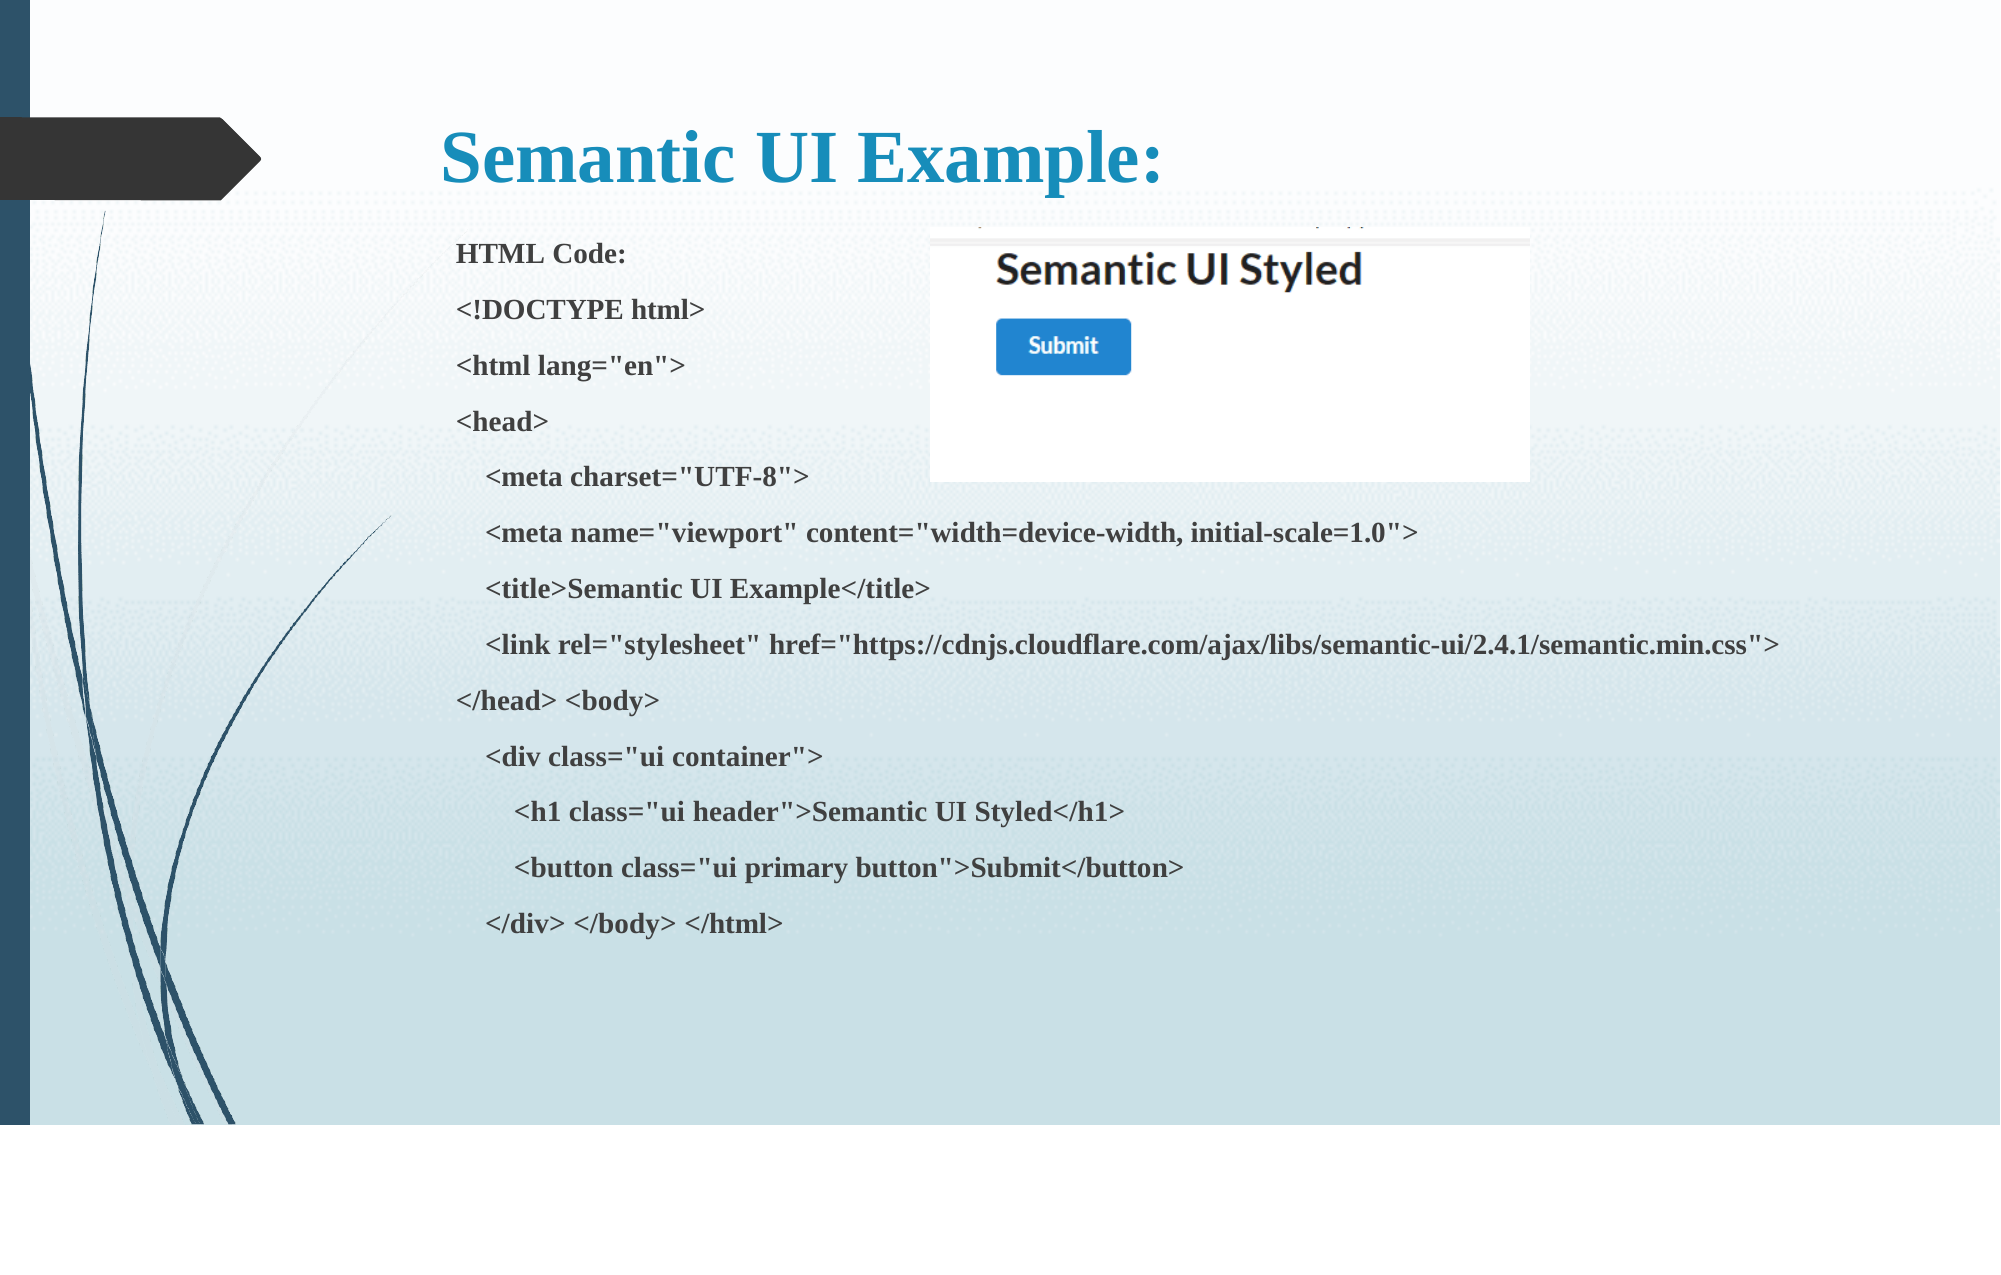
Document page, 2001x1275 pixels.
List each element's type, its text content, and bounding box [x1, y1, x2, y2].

picture [30, 0, 2000, 1125]
title Semantic UI Example: [438, 105, 1168, 321]
text_box HTML Code: <!DOCTYPE html> <html lang="en"> <head> <meta charset="UTF-8"> <meta name="viewport" content="width=device-width, initial-scale=1.0"> <title>Semantic UI Example</title> <link rel="stylesheet" href="https://cdnjs.cloudflare.com/ajax/libs/semantic-ui/2.4.1/semantic.min.css"> </head> <body> <div class="ui container"> <h1 class="ui header">Semantic UI Styled</h1> <button class="ui primary button">Submit</button> </div> </body> </html> [453, 211, 1784, 940]
